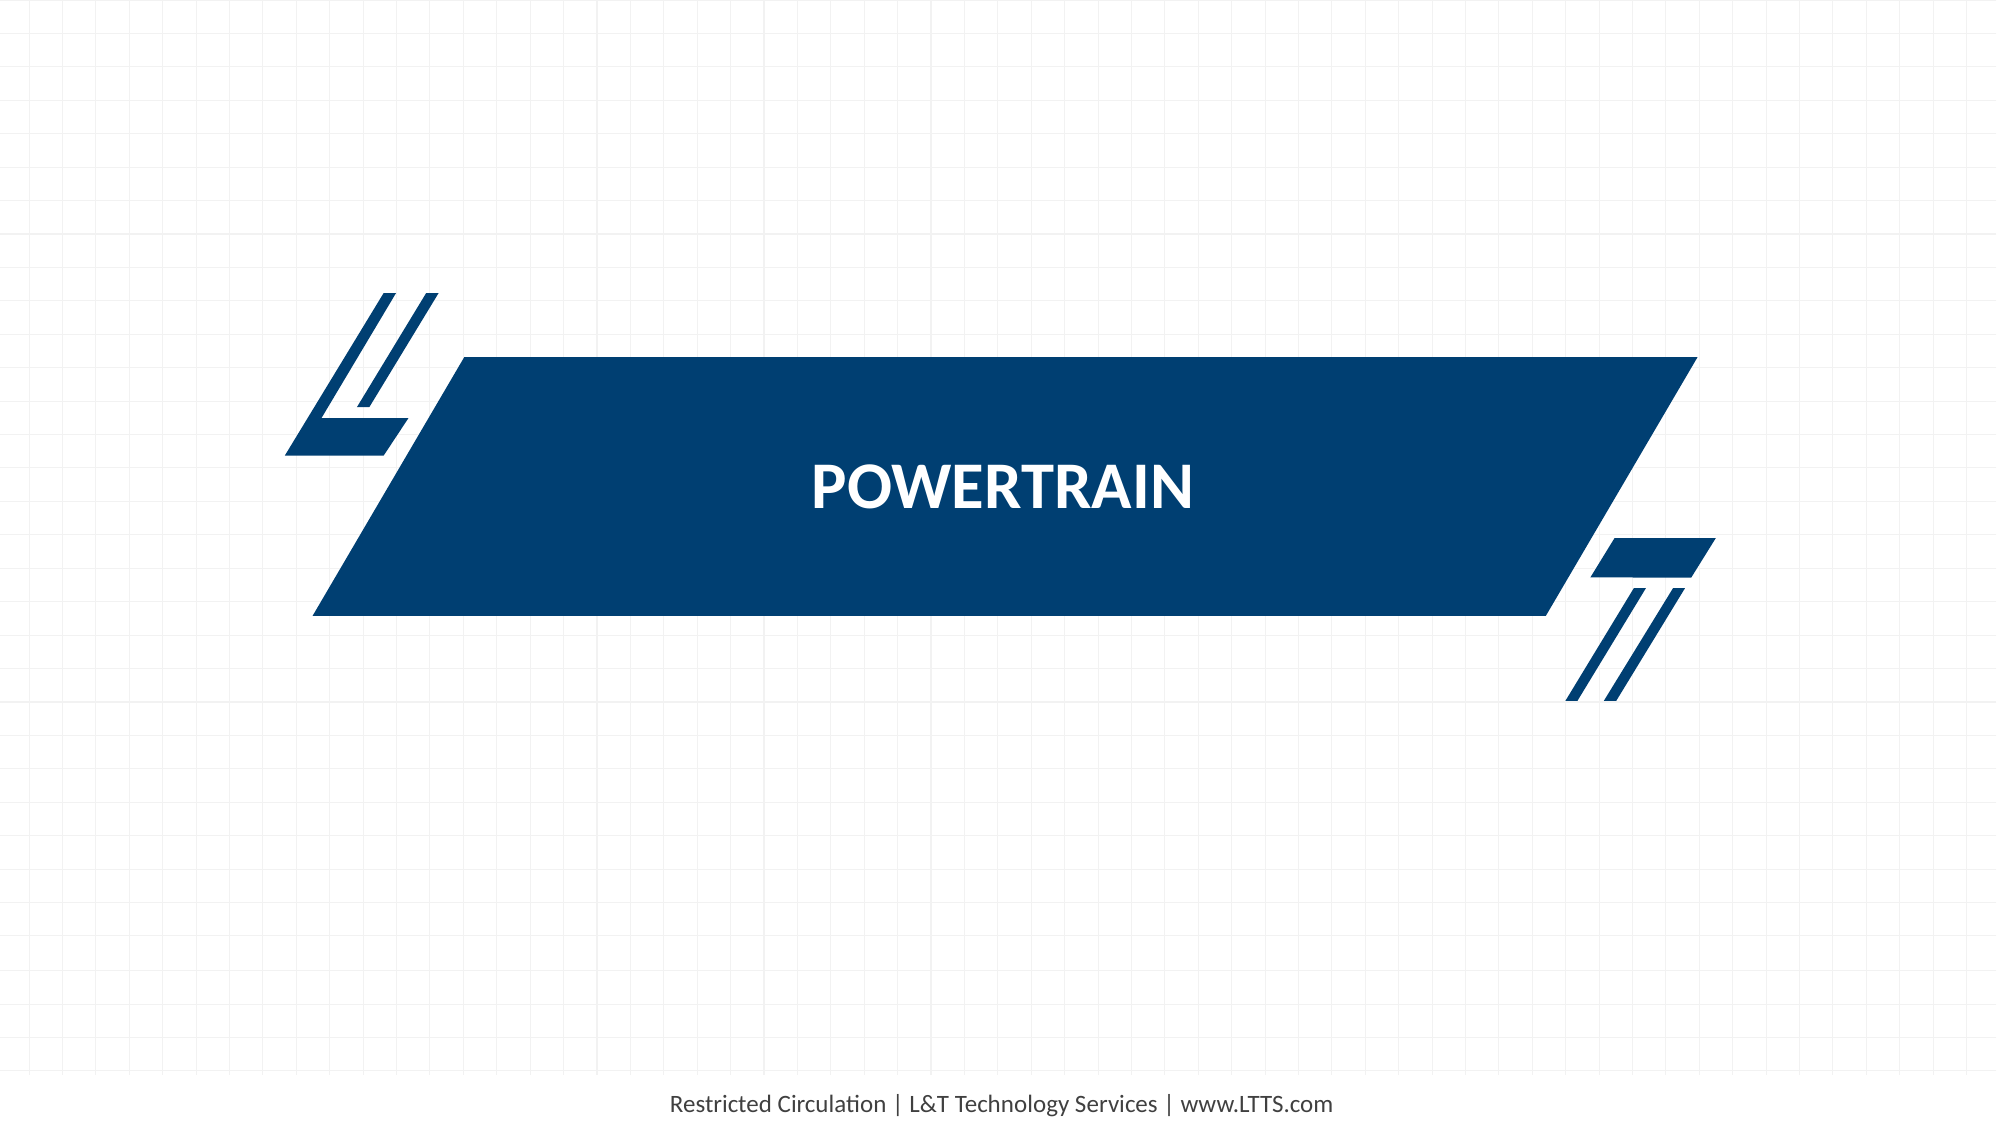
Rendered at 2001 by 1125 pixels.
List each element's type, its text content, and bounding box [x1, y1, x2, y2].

list POWERTRAIN [312, 357, 1693, 616]
